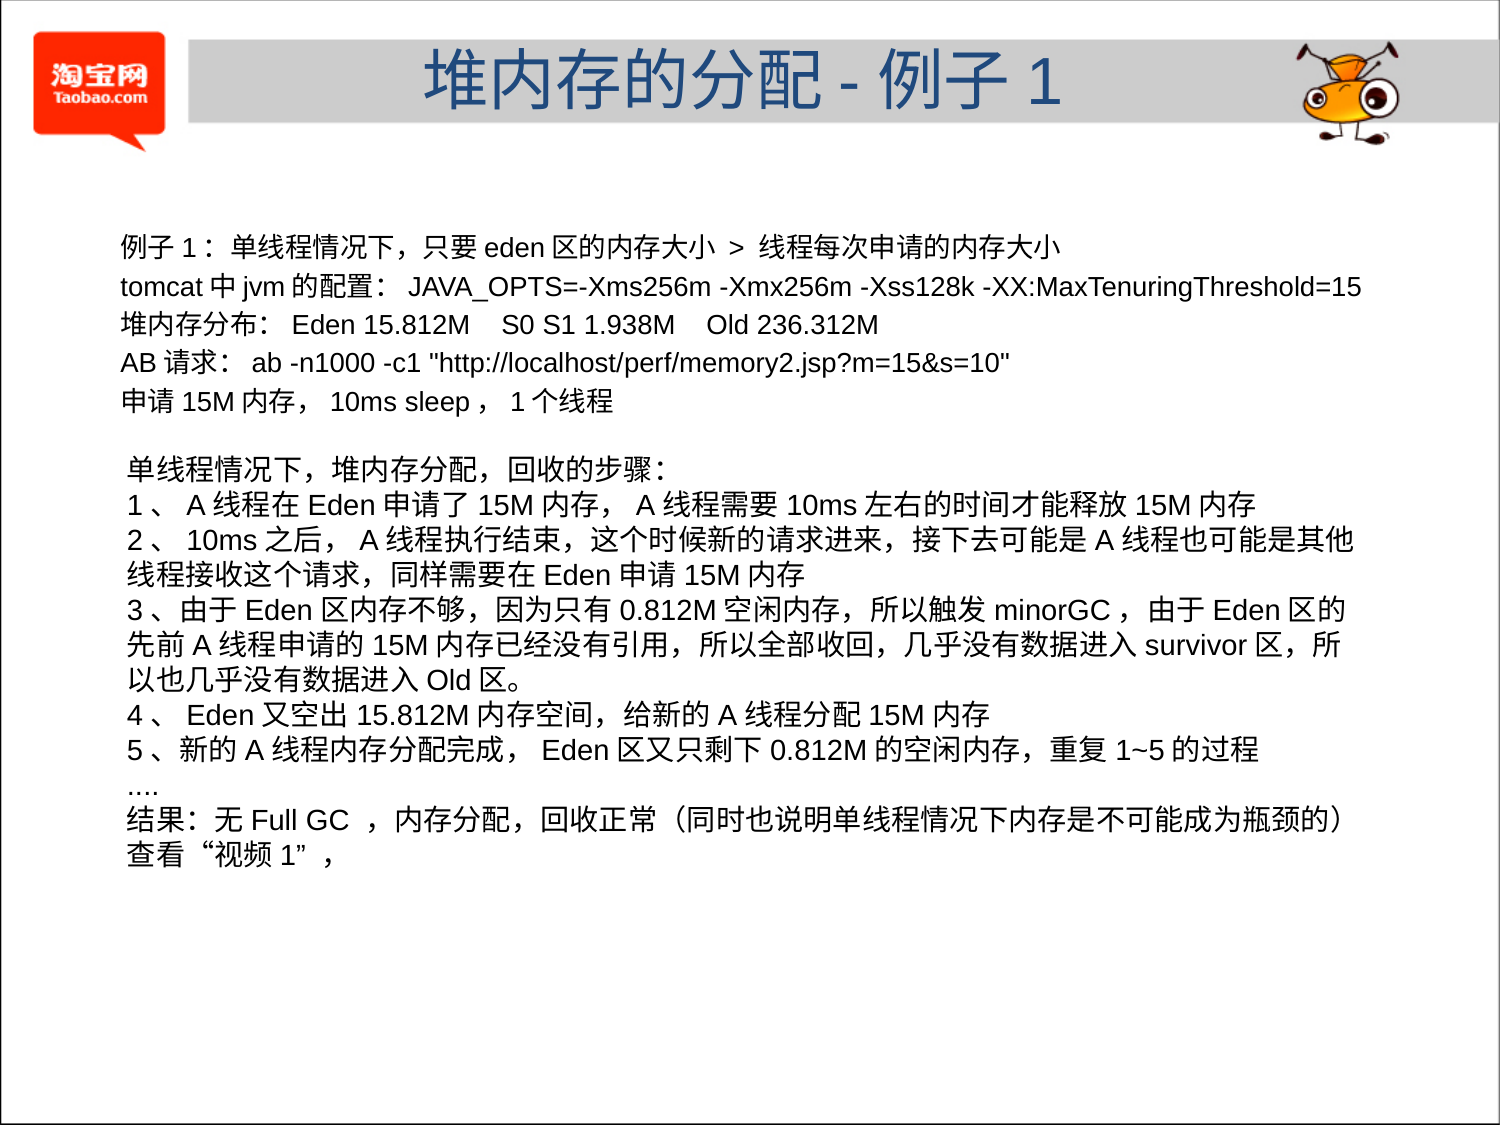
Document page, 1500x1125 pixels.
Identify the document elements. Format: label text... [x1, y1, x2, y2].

picture [0, 0, 1500, 1125]
subtitle 例子1：单线程情况下，只要eden区的内存大小 > 线程每次申请的内存大小 tomcat中jvm的配置：JAVA_OPTS=-Xms256m -Xmx256m -Xss128k -XX:MaxTenuringThreshold=15 堆内存分布：Eden 15.812M S0 S1 1.938M Old 236.312M AB请求：ab -n1000 -c1 "http://localhost/perf/memory2.jsp?m=15&s=10" 申请15M内存，10ms sleep，1个线程 [105, 222, 1384, 445]
text_box 单线程情况下，堆内存分配，回收的步骤： 1、A线程在Eden申请了15M内存，A线程需要10ms左右的时间才能释放15M内存 2、10ms之后，A线程执行结束，这个时候新的请求进来，接下去可能是A线程也可能是其他线程接收这个请求，同样需要在Eden申请15M内存 3、由于Eden区内存不够，因为只有0.812M空闲内存，所以触发minorGC，由于Eden区的先前A线程申请的15M内存已经没有引用，所以全部收回，几乎没有数据进入survivor区，所以也几乎没有数据进入Old区。 4、Eden又空出15.812M内存空间，给新的A线程分配15M内存 5、新的A线程内存分配完成，Eden区又只剩下0.812M的空闲内存，重复1~5的过程 .... 结果：无Full GC ，内存分配，回收正常（同时也说明单线程情况下内存是不可能成为瓶颈的） 查看“视频1” ， [112, 444, 1376, 879]
title 堆内存的分配-例子1 [105, 18, 1381, 137]
